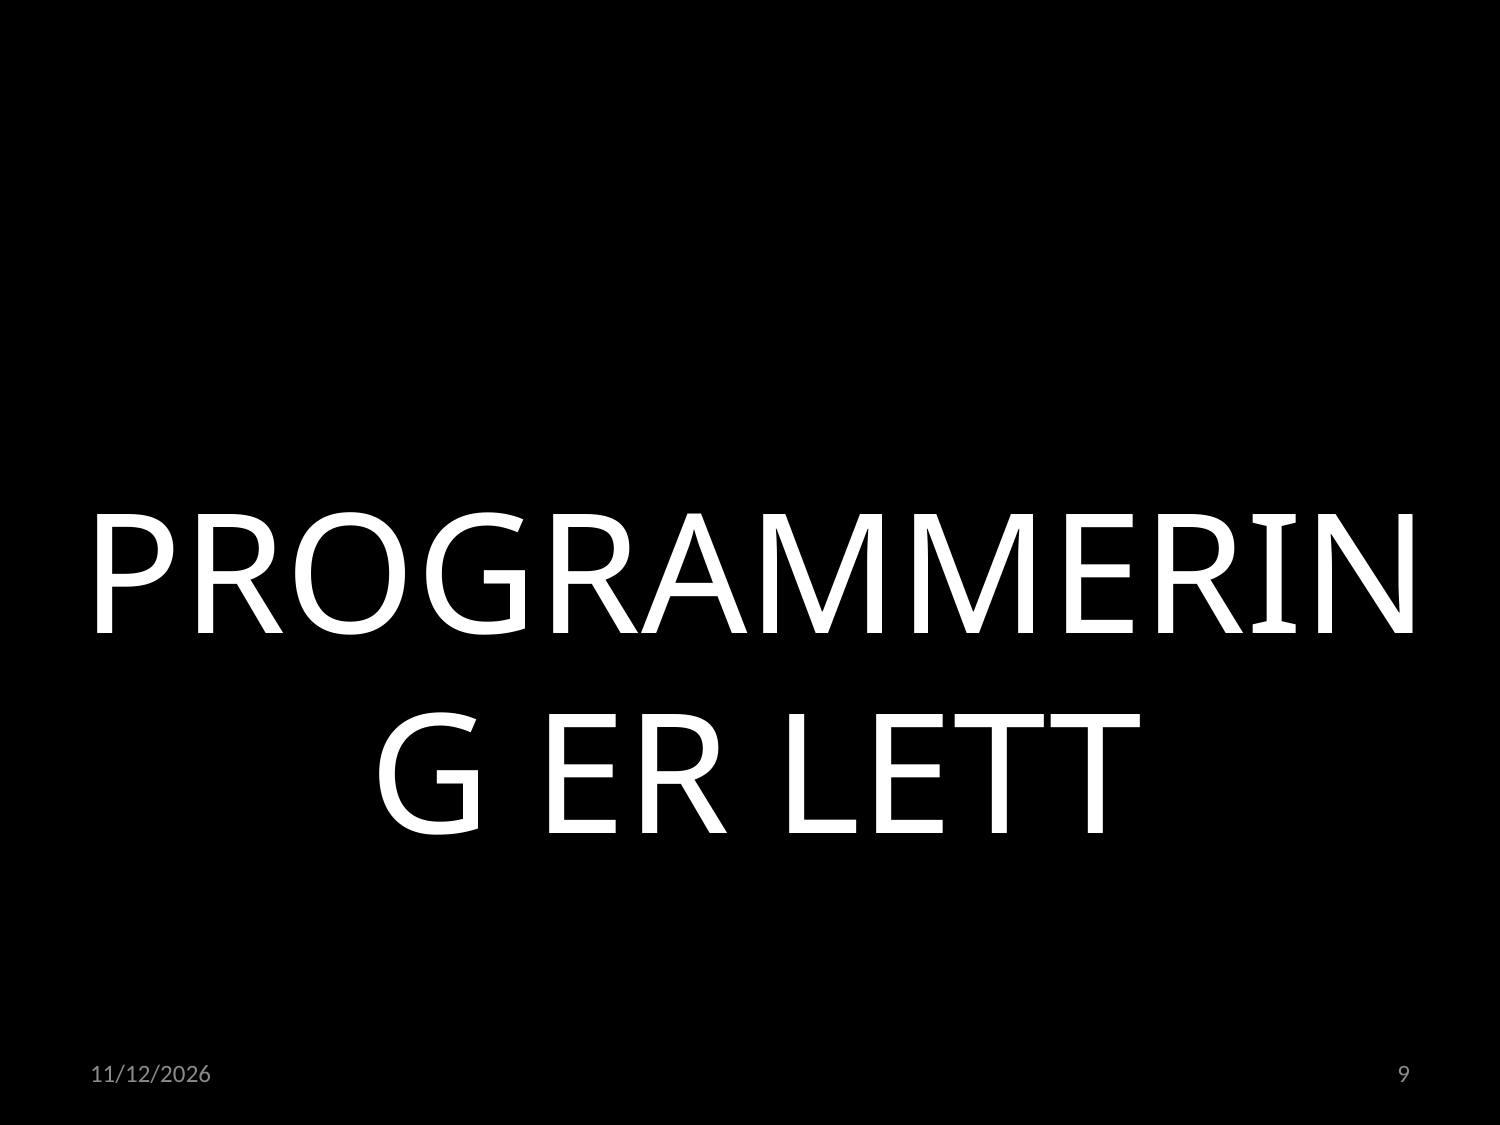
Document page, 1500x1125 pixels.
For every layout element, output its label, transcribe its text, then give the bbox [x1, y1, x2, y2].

text_box PROGRAMMERING ER LETT [5, 459, 1500, 561]
slide_number 9 [1074, 1042, 1425, 1103]
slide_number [75, 1042, 425, 1103]
